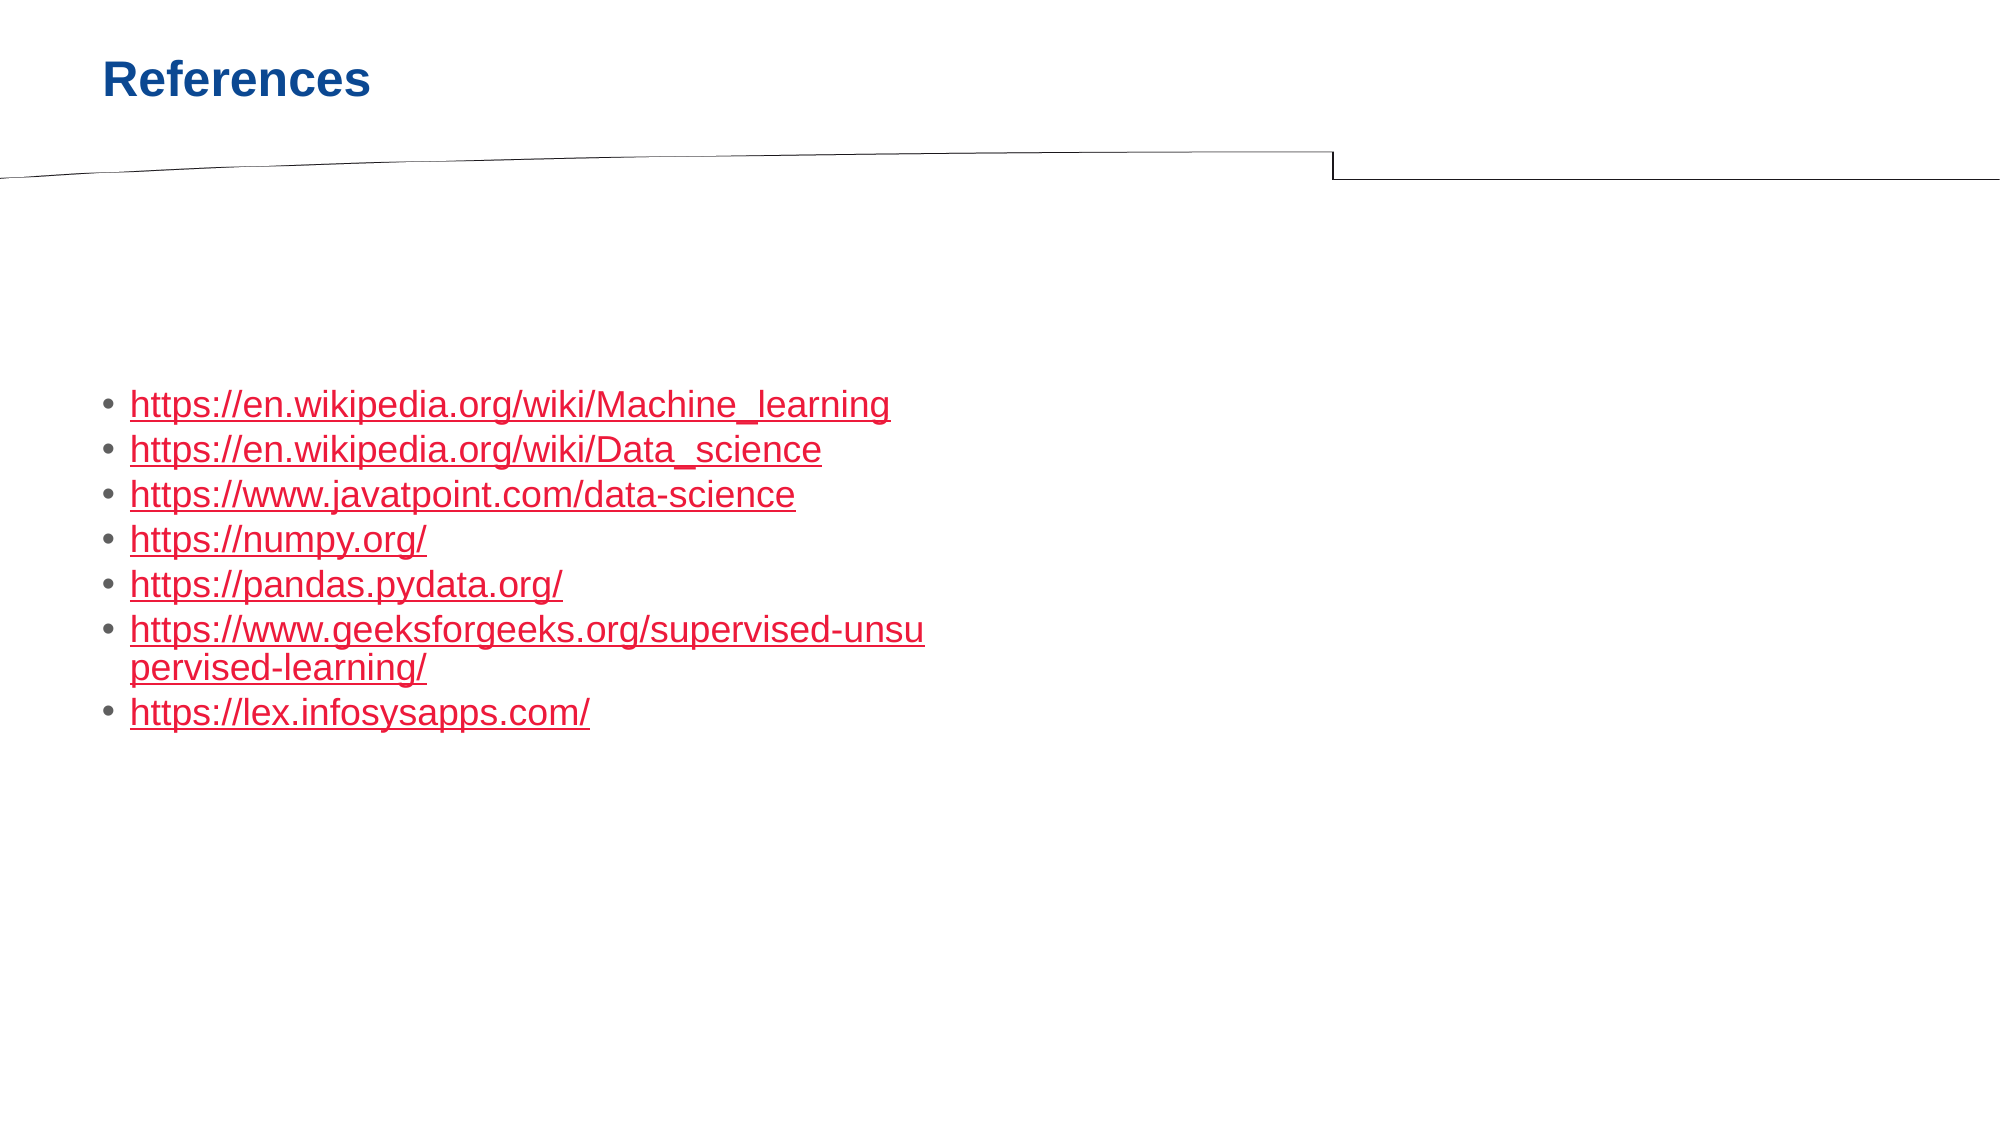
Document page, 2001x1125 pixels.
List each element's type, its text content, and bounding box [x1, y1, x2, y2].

picture [0, 93, 2000, 188]
text_box https://en.wikipedia.org/wiki/Machine_learning https://en.wikipedia.org/wiki/Data_science https://www.javatpoint.com/data-science https://numpy.org/ https://pandas.pydata.org/ https://www.geeksforgeeks.org/supervised-unsupervised-learning/ https://lex.infosysapps.com/ [87, 373, 948, 703]
title References [102, 0, 1899, 162]
